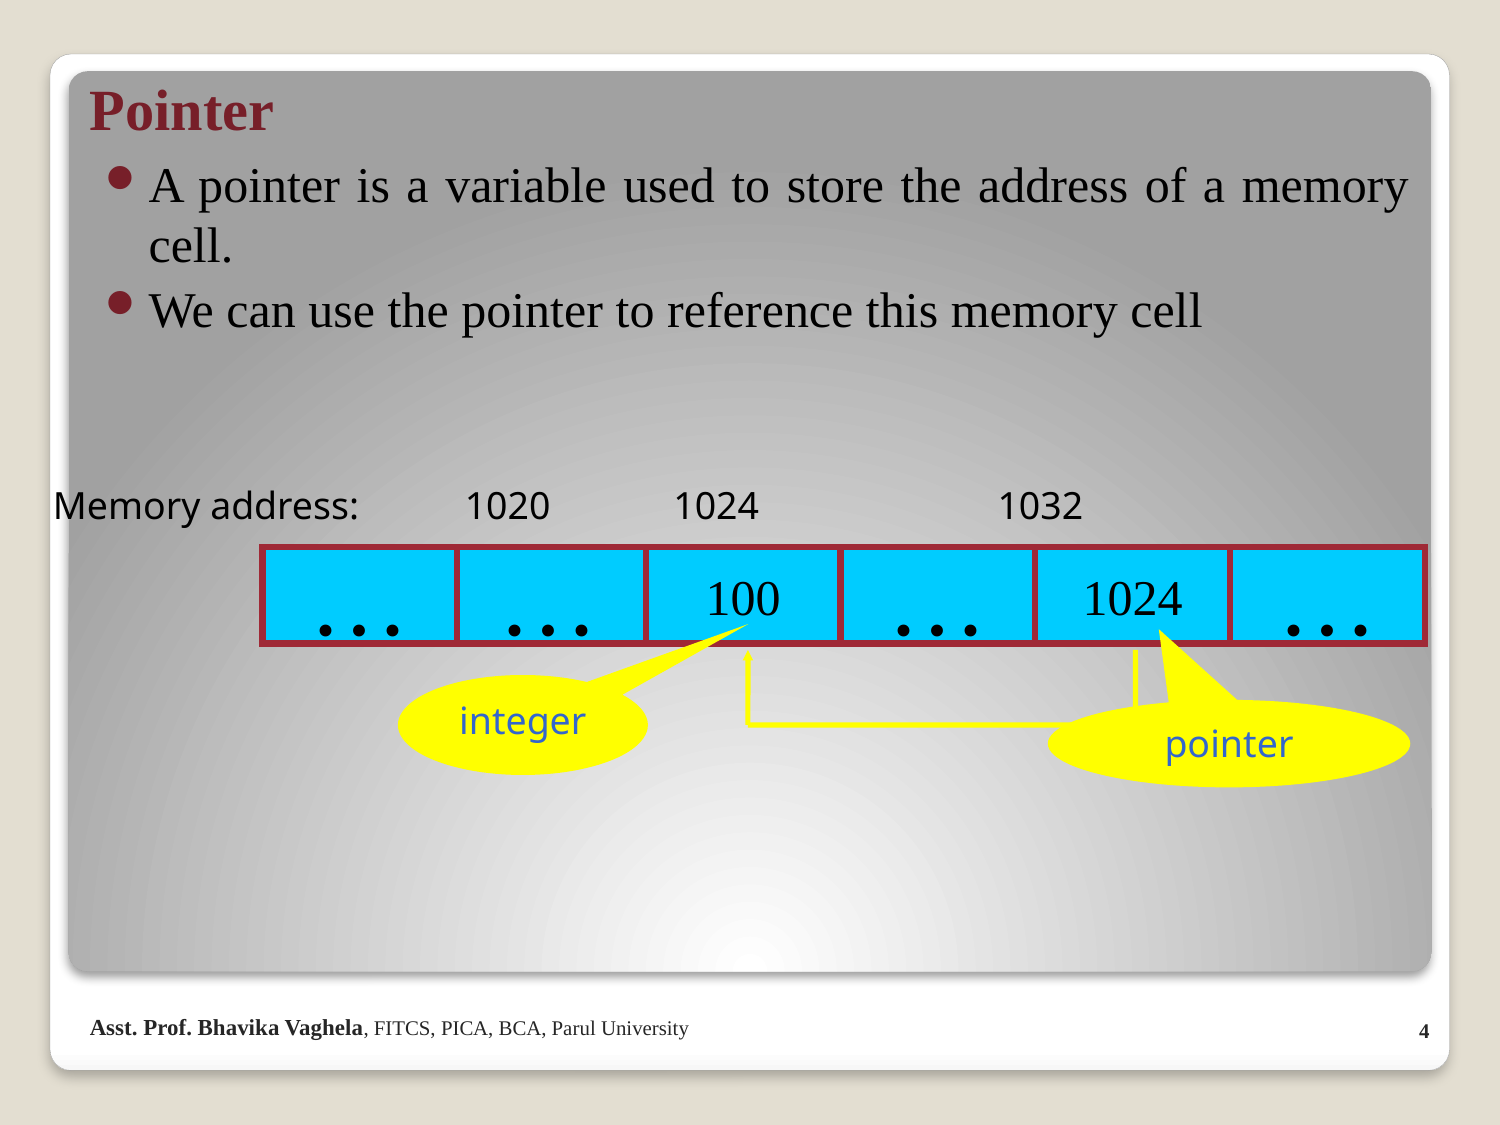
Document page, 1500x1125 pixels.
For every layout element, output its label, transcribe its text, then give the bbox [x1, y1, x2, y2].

title Pointer [75, 24, 1425, 137]
slide_number 4 [1369, 990, 1445, 1050]
text_box … [840, 547, 1035, 644]
text_box Memory address: [38, 474, 450, 535]
text_box integer [397, 623, 749, 775]
list A pointer is a variable used to store the address of a memory cell. We can use the pointer to reference this memory cell [75, 137, 1425, 950]
footer Asst. Prof. Bhavika Vaghela, FITCS, PICA, BCA, Parul University [75, 999, 763, 1048]
text_box pointer [1047, 629, 1411, 788]
text_box … [458, 547, 646, 644]
text_box [743, 649, 753, 724]
text_box 1024 [658, 474, 819, 535]
text_box … [1230, 547, 1425, 644]
text_box 100 [646, 547, 840, 644]
text_box … [262, 547, 458, 644]
text_box 1032 [982, 474, 1211, 535]
text_box 1024 [1035, 547, 1230, 644]
text_box 1020 [450, 474, 610, 535]
